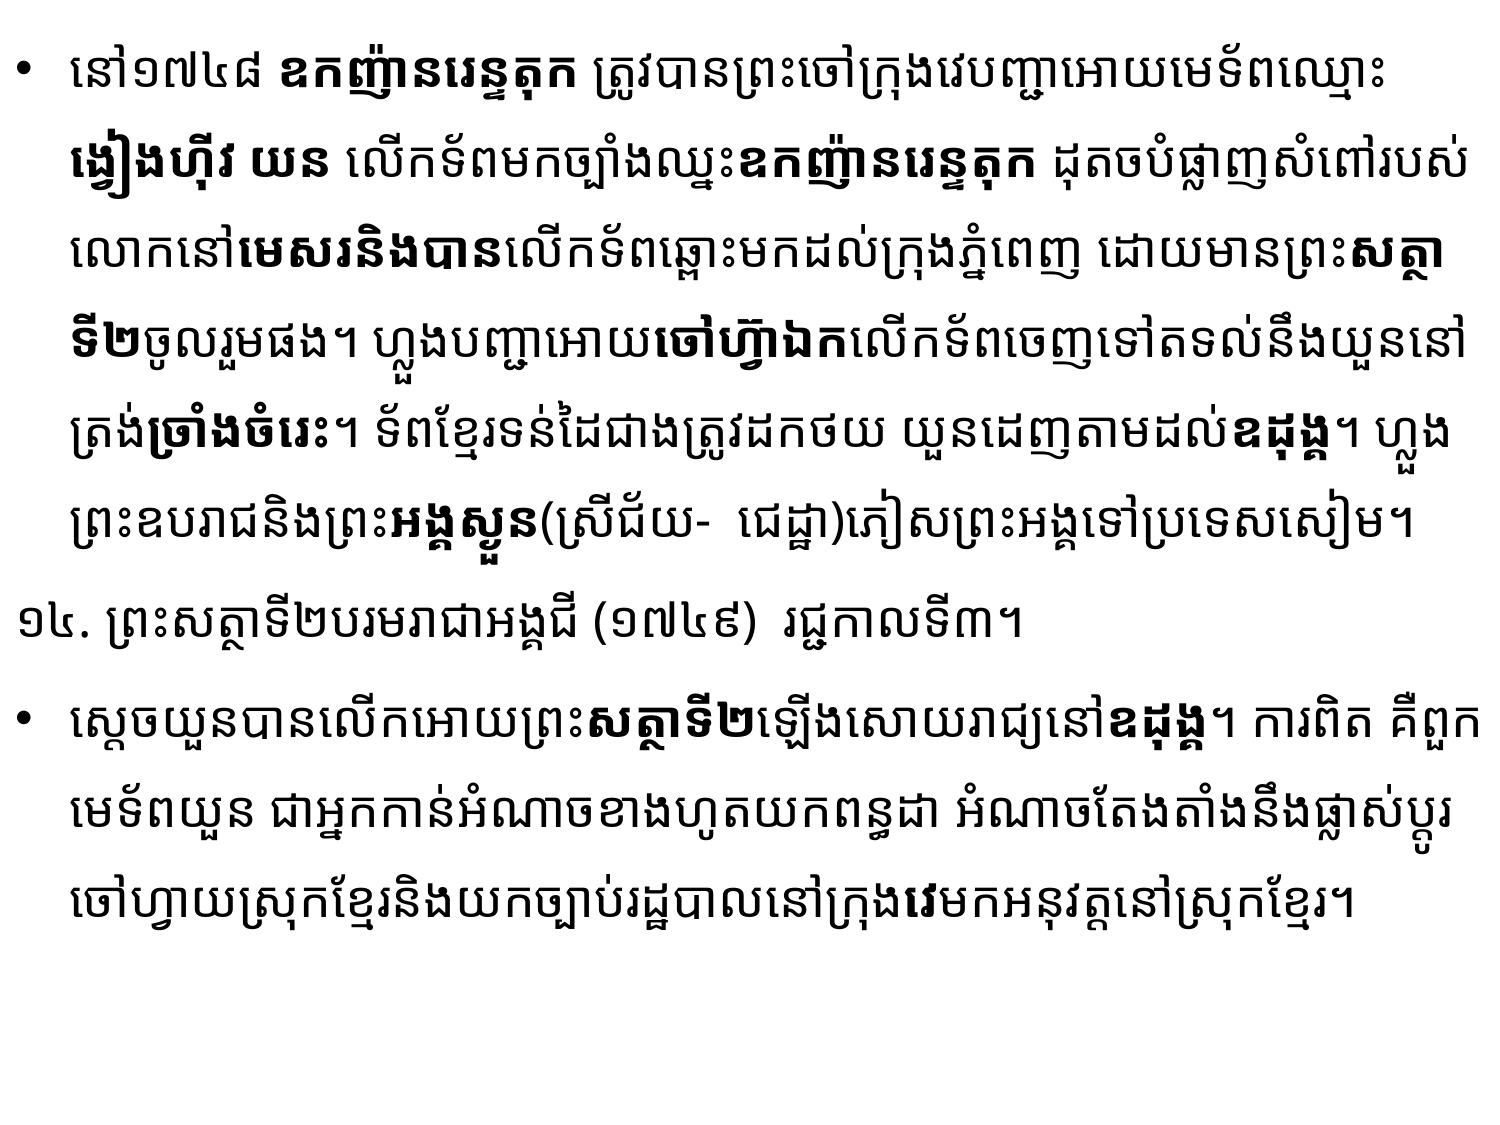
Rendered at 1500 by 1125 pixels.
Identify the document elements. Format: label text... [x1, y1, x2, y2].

list នៅ១៧៤៨ ឧកញ៉ានរេន្ទតុក ត្រូវបានព្រះចៅក្រុងវេបញ្ជាអោយមេទ័ពឈ្មោះង្វៀងហ៊ីវ យន លើក​ទ័ព​មក​ច្បាំងឈ្នះឧកញ៉ានរេន្ទតុក ដុតចបំផ្លាញសំពៅរបស់លោកនៅមេសរនិងបានលើកទ័ពឆ្ពោះ​មកដល់​ក្រុង​ភ្នំពេញ ដោយមានព្រះសត្ថាទី២ចូលរួមផង។ ហ្លួងបញ្ជាអោយចៅហ៊្វាឯកលើកទ័ពចេញទៅតទល់នឹងយួននៅ​ត្រង់ច្រាំង​ចំរេះ។ ទ័ពខ្មែរទន់ដៃជាងត្រូវដកថយ យួនដេញតាមដល់ឧដុង្គ។ ហ្លួងព្រះឧបរាជនិងព្រះអង្គស្ងួន(ស្រីជ័យ- ជេដ្ឋា)​ភៀសព្រះអង្គទៅប្រទេសសៀម។ ១៤. ព្រះសត្ថាទី២បរមរាជាអង្គជី (១៧៤៩) រជ្ជកាលទី៣។ ស្តេចយួនបានលើកអោយព្រះសត្ថាទី២ឡើងសោយរាជ្យនៅឧដុង្គ។ ការពិត គឺពួកមេទ័ពយួន ជាអ្នក​កាន់​អំណាចខាងហូតយកពន្ធដា អំណាចតែងតាំងនឹងផ្លាស់ប្តូរចៅហ្វាយស្រុកខ្មែរនិងយកច្បាប់រដ្ឋបាលនៅ​ក្រុង​វេមកអនុវត្តនៅស្រុកខ្មែរ។ [0, 0, 1500, 1125]
